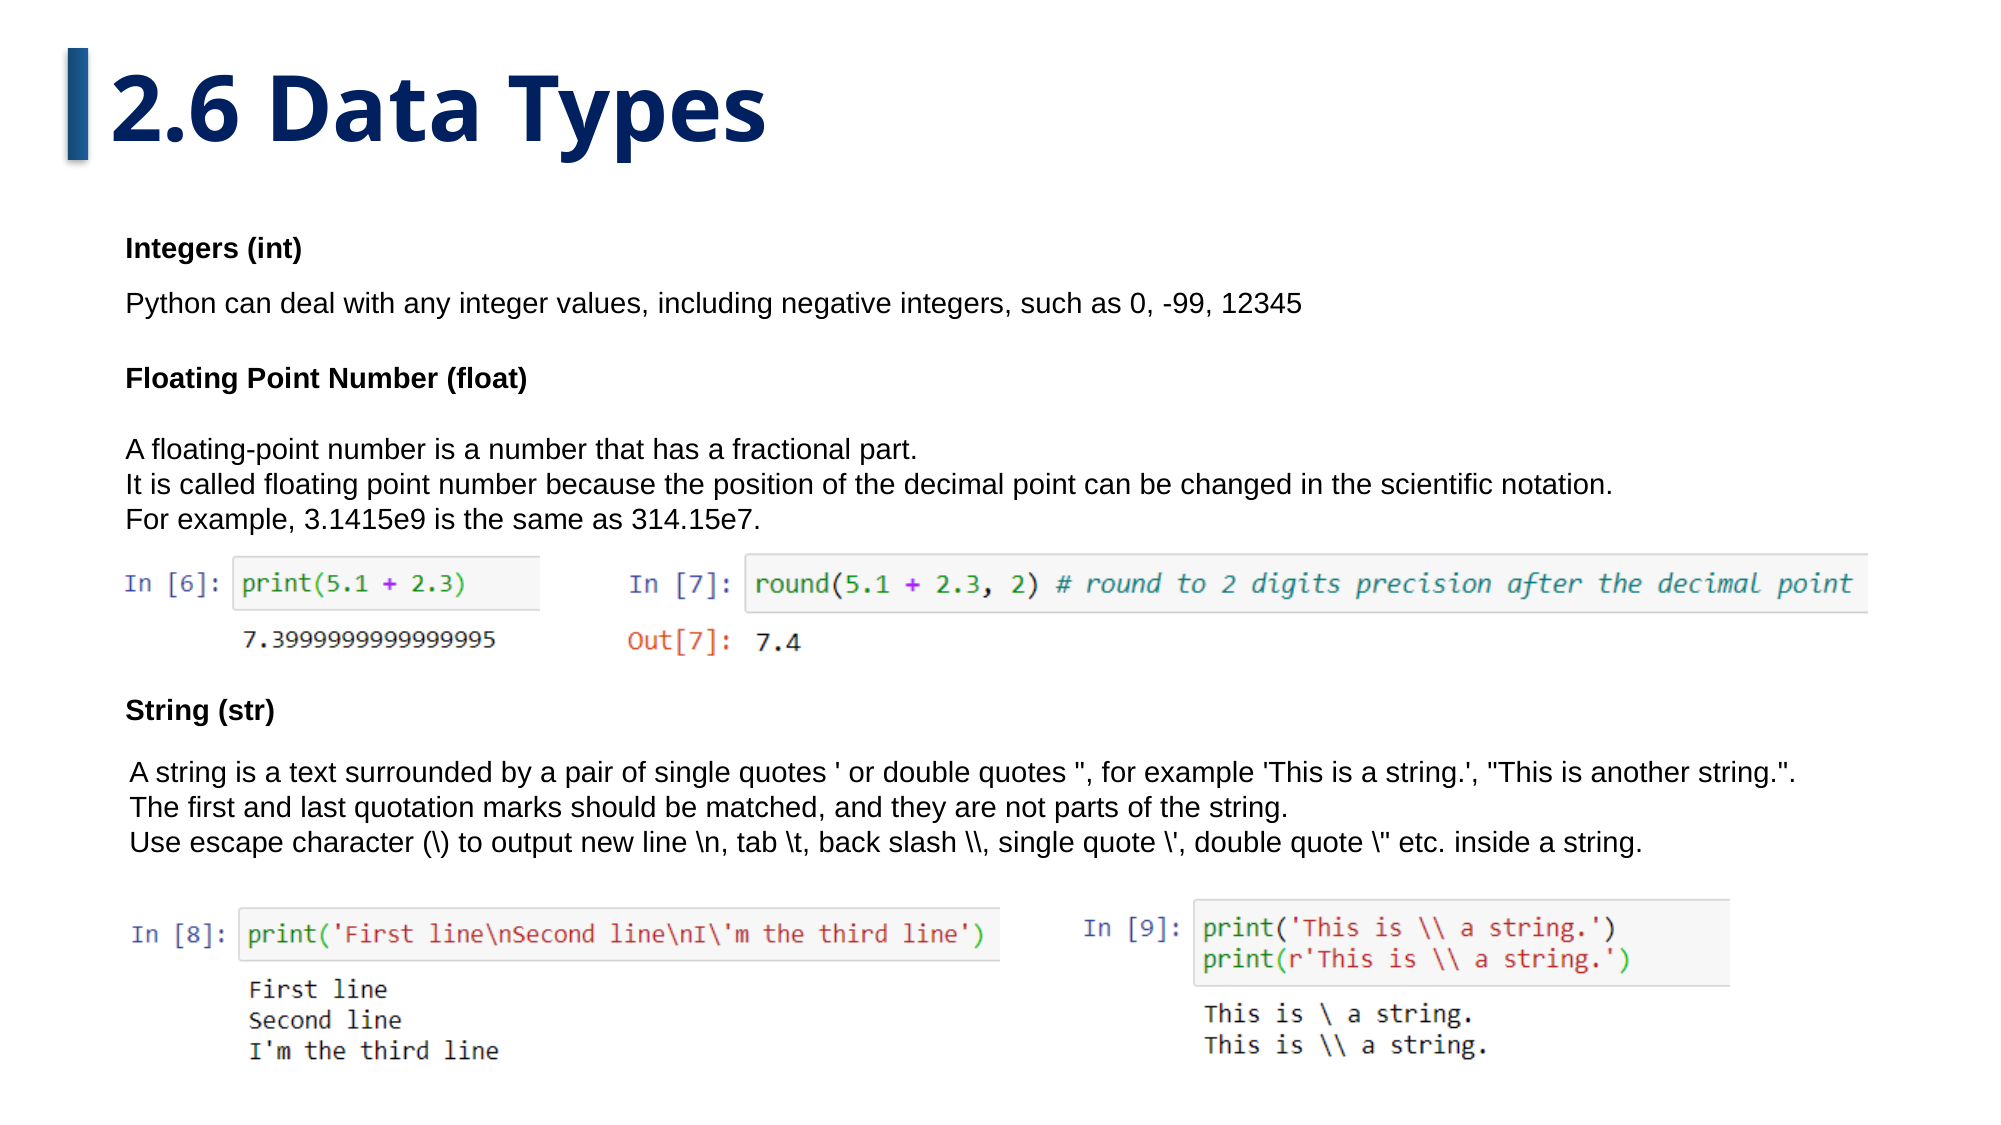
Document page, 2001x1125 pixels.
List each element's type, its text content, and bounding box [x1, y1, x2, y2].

picture [615, 548, 1868, 667]
text_box [67, 48, 89, 160]
text_box String (str) [110, 683, 358, 734]
text_box Floating Point Number (float) [110, 351, 666, 402]
picture [1079, 876, 1731, 1074]
text_box 2.6 Data Types [102, 48, 1868, 169]
picture [114, 893, 1001, 1077]
picture [114, 540, 541, 667]
text_box A floating-point number is a number that has a fractional part. It is called floating point number because the position of the decimal point can be changed in the scientific notation. For example, 3.1415e9 is the same as 314.15e7. [110, 422, 1936, 543]
text_box Python can deal with any integer values, including negative integers, such as 0, -99, 12345 [110, 277, 1454, 327]
text_box A string is a text surrounded by a pair of single quotes ' or double quotes ", for example 'This is a string.', "This is another string.". The first and last quotation marks should be matched, and they are not parts of the string. Use escape character (\) to output new line \n, tab \t, back slash \\, single quote \', double quote \" etc. inside a string. [114, 745, 1984, 866]
text_box Integers (int) [110, 221, 346, 272]
